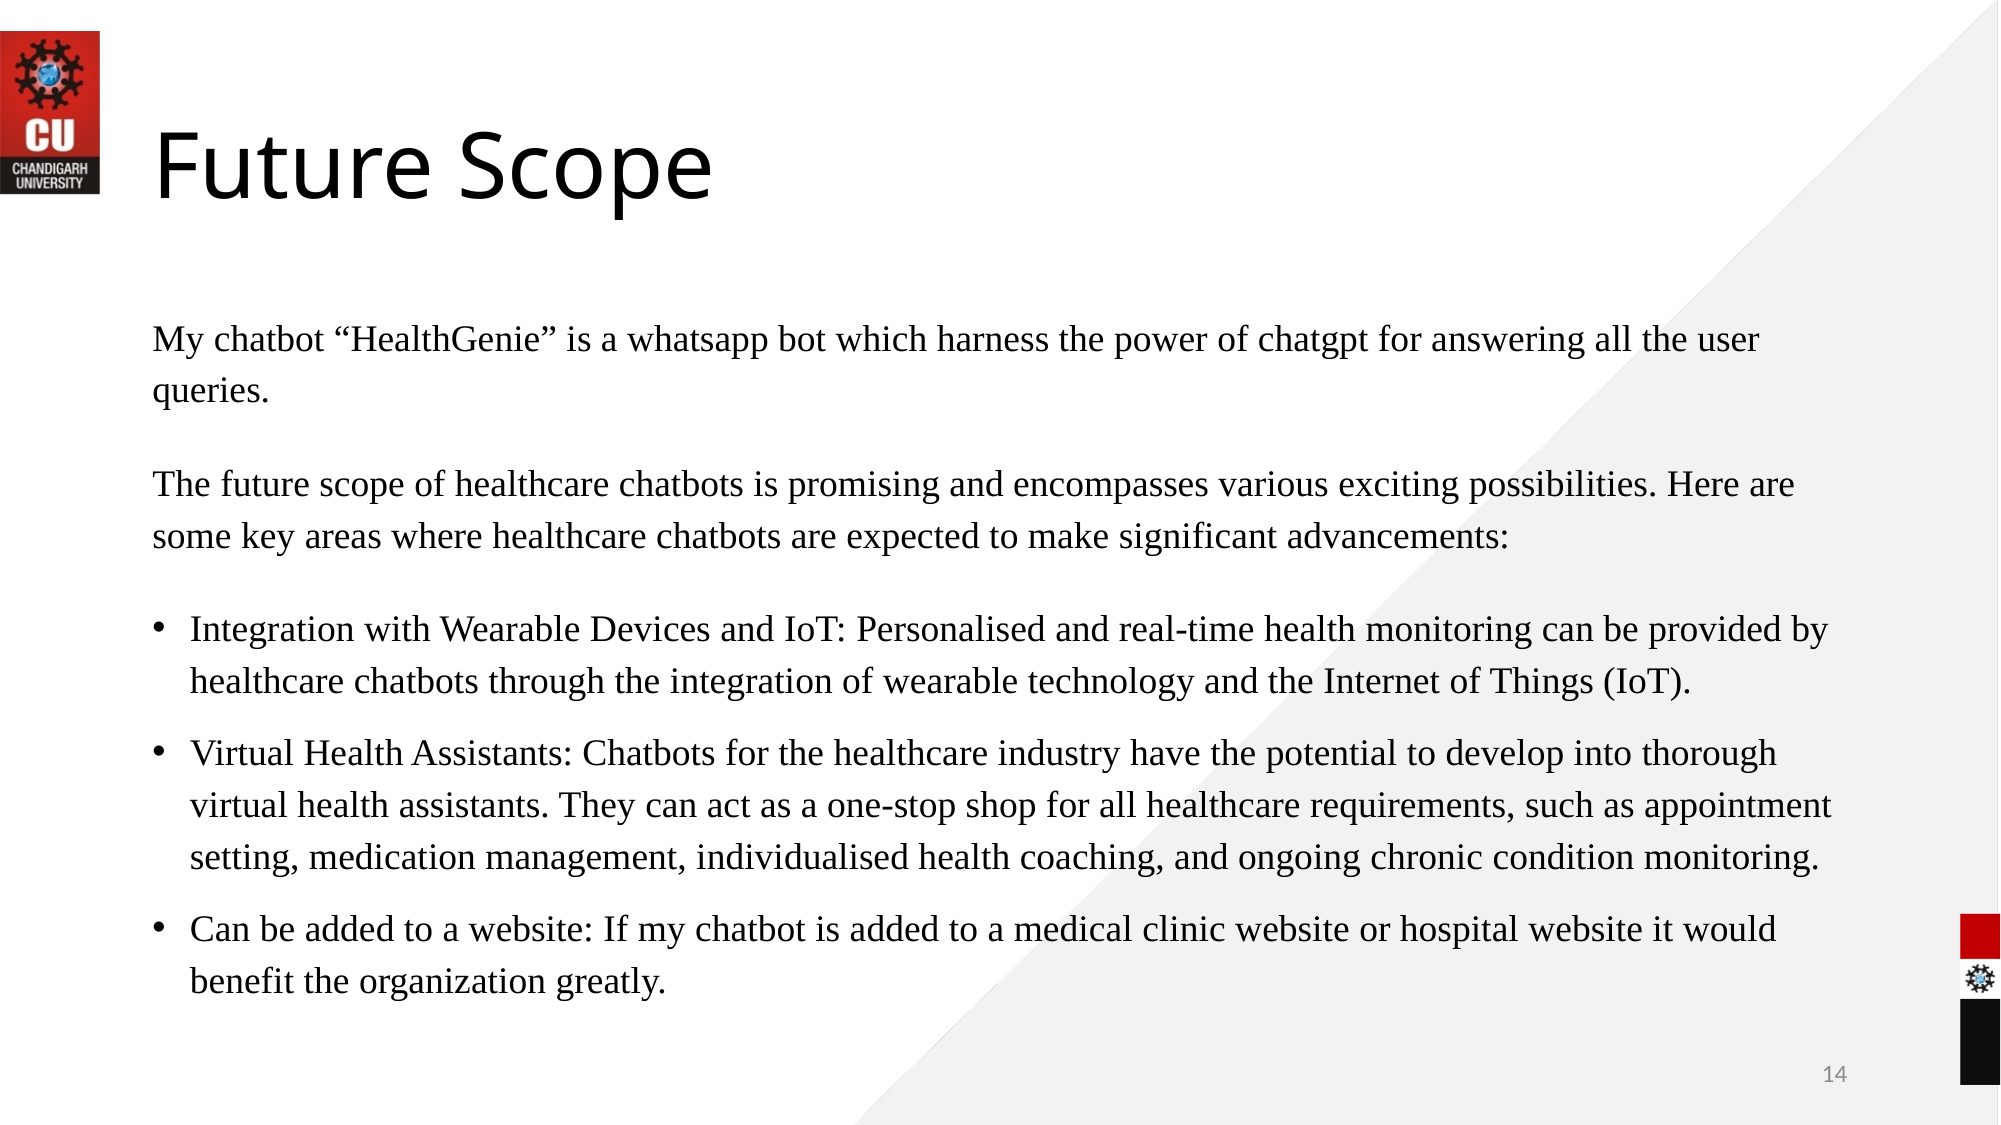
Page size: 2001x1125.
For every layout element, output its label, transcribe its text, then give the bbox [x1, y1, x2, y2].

picture [0, 0, 2001, 1125]
slide_number 14 [1412, 1042, 1863, 1103]
list My chatbot “HealthGenie” is a whatsapp bot which harness the power of chatgpt for answering all the user queries. The future scope of healthcare chatbots is promising and encompasses various exciting possibilities. Here are some key areas where healthcare chatbots are expected to make significant advancements: Integration with Wearable Devices and IoT: Personalised and real-time health monitoring can be provided by healthcare chatbots through the integration of wearable technology and the Internet of Things (IoT). Virtual Health Assistants: Chatbots for the healthcare industry have the potential to develop into thorough virtual health assistants. They can act as a one-stop shop for all healthcare requirements, such as appointment setting, medication management, individualised health coaching, and ongoing chronic condition monitoring. Can be added to a website: If my chatbot is added to a medical clinic website or hospital website it would benefit the organization greatly. [137, 299, 1863, 1014]
title Future Scope [137, 59, 1863, 278]
